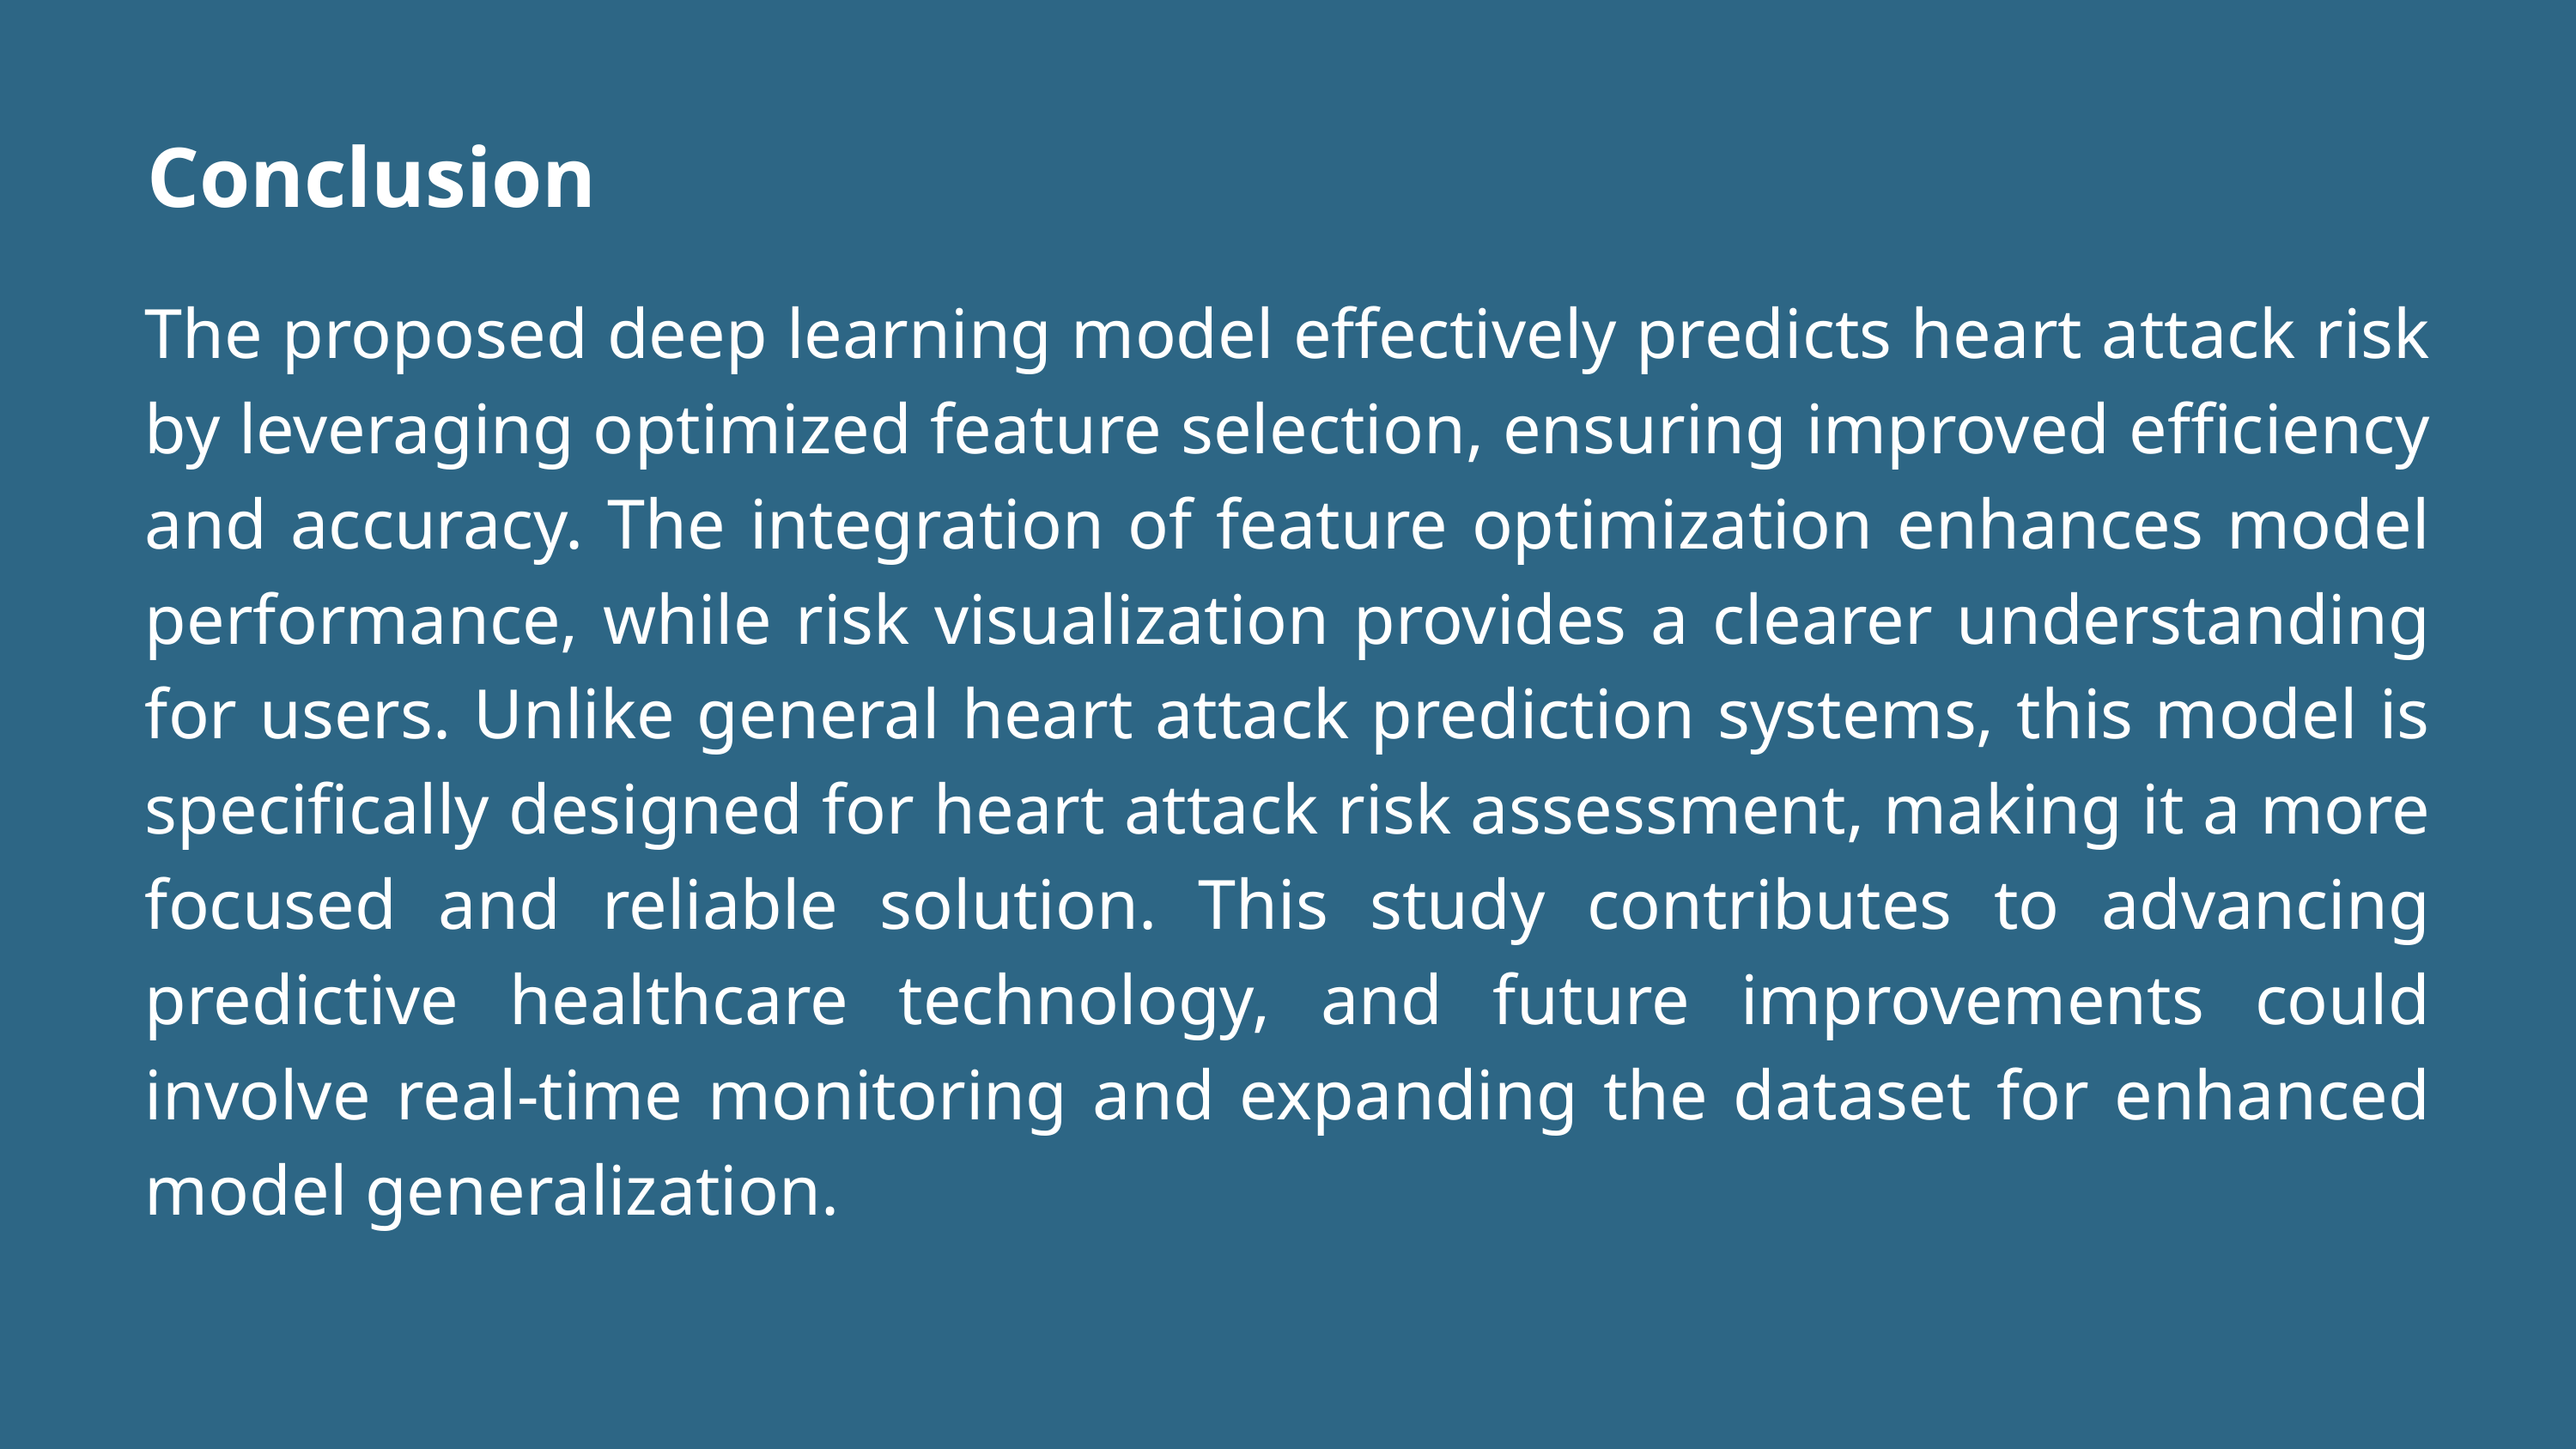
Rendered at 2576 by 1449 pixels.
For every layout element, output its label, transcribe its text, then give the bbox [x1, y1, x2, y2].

text_box The proposed deep learning model effectively predicts heart attack risk by leveraging optimized feature selection, ensuring improved efficiency and accuracy. The integration of feature optimization enhances model performance, while risk visualization provides a clearer understanding for users. Unlike general heart attack prediction systems, this model is specifically designed for heart attack risk assessment, making it a more focused and reliable solution. This study contributes to advancing predictive healthcare technology, and future improvements could involve real-time monitoring and expanding the dataset for enhanced model generalization. [144, 276, 2432, 1228]
text_box Conclusion [144, 108, 599, 224]
